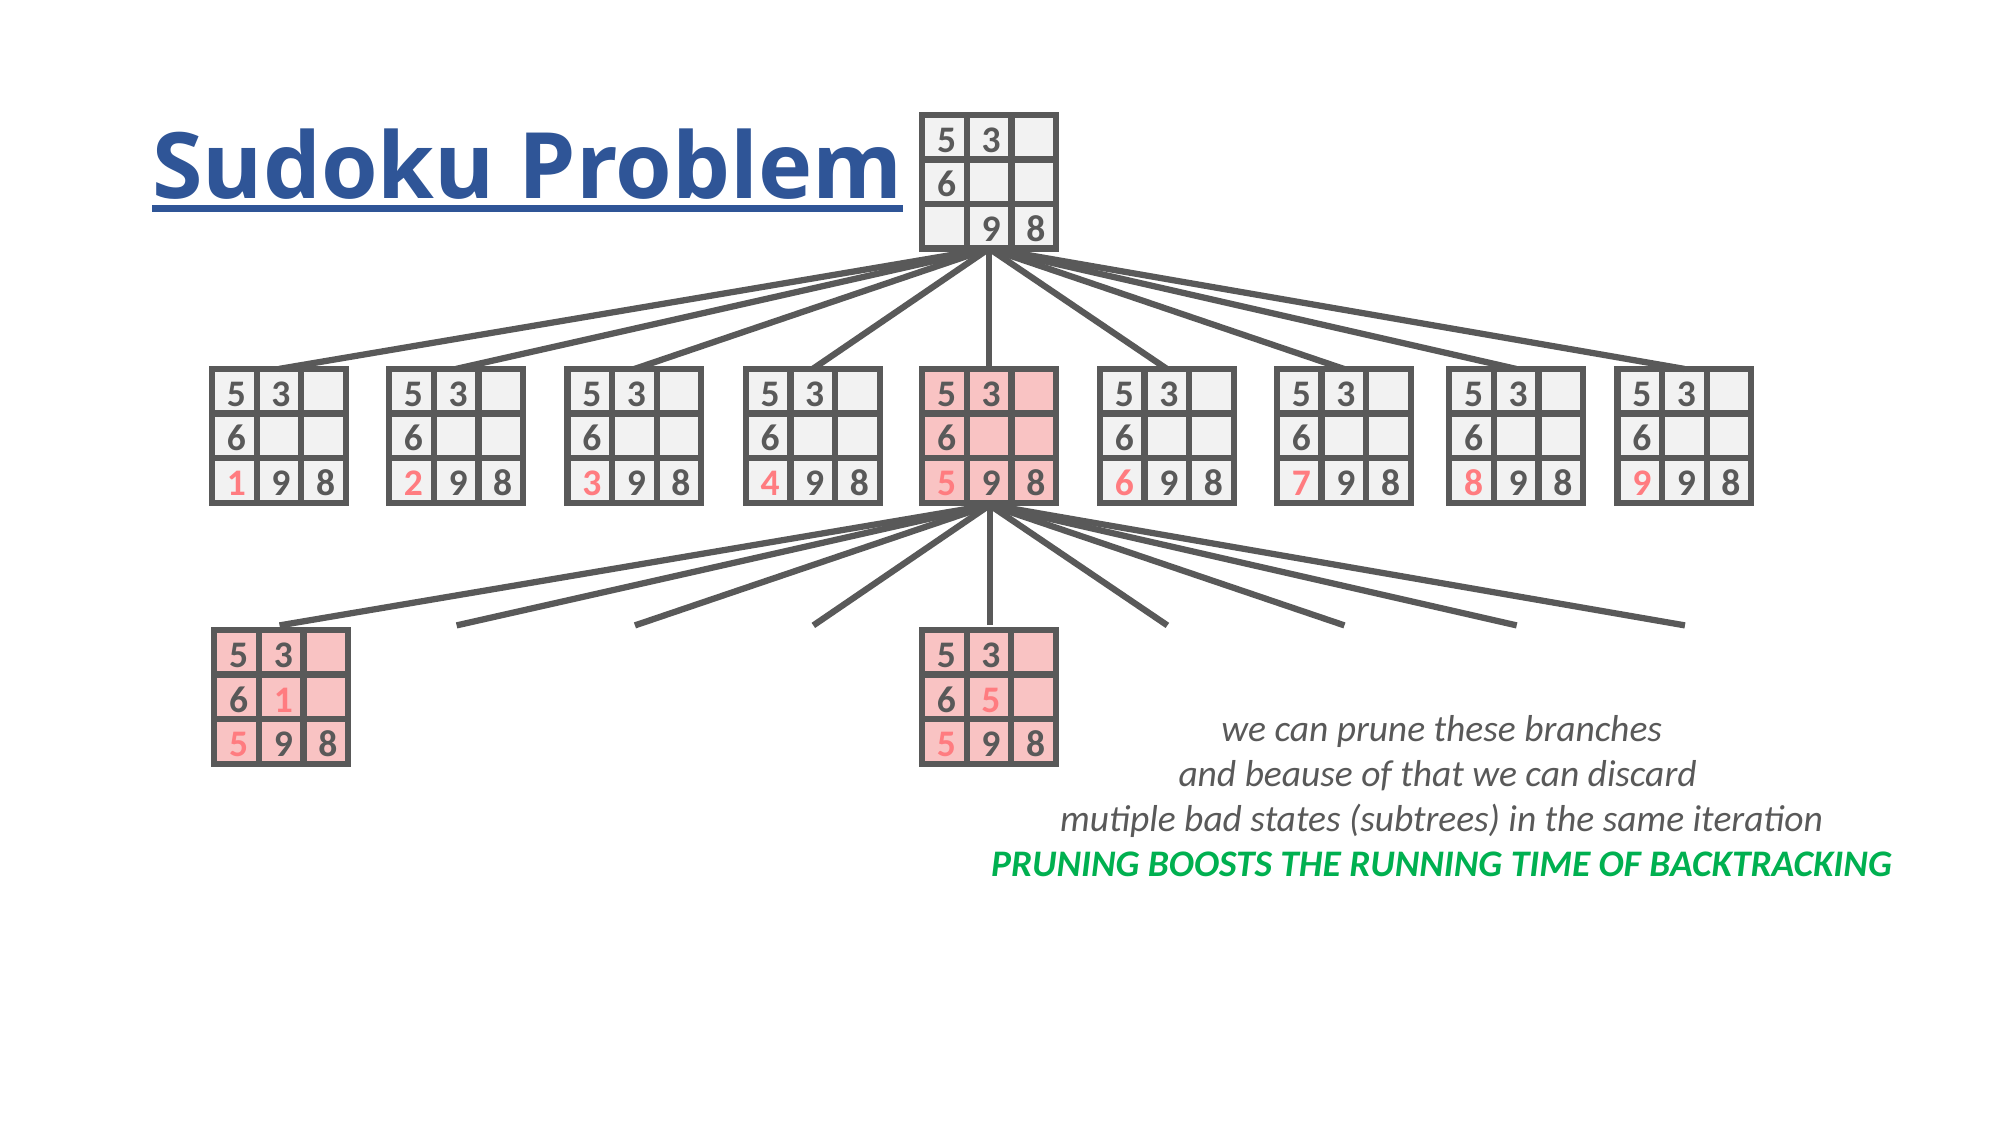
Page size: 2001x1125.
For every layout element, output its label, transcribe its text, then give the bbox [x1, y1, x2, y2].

text_box 7 [1276, 457, 1321, 504]
text_box 9 [1661, 457, 1706, 504]
text_box 5 [921, 718, 966, 765]
text_box 9 [611, 457, 656, 504]
text_box [966, 158, 1010, 203]
text_box 3 [1321, 369, 1365, 412]
text_box 8 [1537, 457, 1584, 504]
text_box [834, 369, 881, 412]
text_box [433, 412, 477, 457]
text_box 5 [966, 674, 1010, 718]
text_box 5 [567, 369, 611, 413]
text_box 6 [567, 413, 611, 457]
text_box [1706, 412, 1752, 457]
text_box [611, 413, 656, 457]
text_box 1 [211, 457, 256, 504]
text_box [1010, 629, 1057, 674]
text_box [303, 629, 349, 674]
text_box [656, 369, 702, 413]
text_box 4 [745, 457, 789, 504]
text_box 8 [1010, 457, 1057, 504]
text_box 6 [211, 412, 256, 457]
text_box 6 [745, 412, 789, 457]
text_box 9 [1617, 457, 1661, 504]
text_box [300, 412, 347, 457]
text_box 3 [966, 629, 1010, 674]
text_box [1537, 369, 1584, 412]
text_box 9 [966, 718, 976, 765]
text_box 6 [1617, 412, 1661, 457]
text_box [1010, 369, 1057, 412]
text_box [477, 369, 524, 412]
text_box 6 [921, 158, 966, 203]
text_box 6 [921, 412, 966, 457]
text_box [1493, 412, 1537, 457]
text_box 3 [966, 369, 1010, 412]
text_box [477, 412, 524, 457]
text_box 2 [388, 457, 433, 504]
text_box 8 [303, 718, 349, 765]
text_box 3 [966, 114, 1010, 158]
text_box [812, 248, 989, 369]
text_box 5 [1617, 369, 1661, 412]
text_box 5 [1099, 369, 1144, 412]
text_box 9 [1144, 457, 1188, 504]
text_box 5 [211, 368, 256, 412]
text_box we can prune these branches and beause of that we can discard mutiple bad states (subtrees) in the same iteration PRUNING BOOSTS THE RUNNING TIME OF BACKTRACKING [976, 696, 1908, 937]
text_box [991, 505, 1685, 626]
text_box 3 [1144, 369, 1188, 412]
text_box 5 [213, 718, 258, 765]
text_box [966, 412, 1010, 457]
text_box 3 [611, 369, 656, 413]
text_box 3 [789, 369, 834, 412]
text_box [921, 203, 966, 248]
text_box 5 [921, 369, 966, 412]
text_box 9 [258, 718, 303, 765]
text_box [1365, 412, 1412, 457]
text_box 8 [1010, 203, 1057, 248]
text_box 3 [256, 368, 300, 412]
text_box 6 [1276, 412, 1321, 457]
text_box 5 [921, 457, 966, 504]
text_box 5 [921, 114, 966, 158]
text_box 9 [966, 457, 1010, 504]
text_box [991, 248, 1685, 369]
text_box 8 [1448, 457, 1493, 504]
text_box 3 [567, 457, 611, 504]
text_box [789, 412, 834, 457]
text_box 8 [300, 457, 347, 504]
text_box 5 [1448, 369, 1493, 412]
text_box 9 [966, 203, 1010, 248]
text_box 9 [433, 457, 477, 504]
text_box 1 [258, 674, 303, 718]
text_box [1661, 412, 1706, 457]
text_box [1321, 412, 1365, 457]
text_box 5 [745, 369, 789, 412]
text_box 5 [388, 369, 433, 412]
title Sudoku Problem [137, 59, 1863, 278]
text_box [300, 369, 347, 412]
text_box 8 [1706, 457, 1752, 504]
text_box 8 [477, 457, 524, 504]
text_box [1537, 412, 1584, 457]
text_box [256, 412, 300, 457]
text_box 9 [1493, 457, 1537, 504]
text_box 5 [921, 629, 966, 674]
text_box 3 [258, 629, 303, 674]
text_box 9 [1321, 457, 1365, 504]
text_box 8 [1188, 457, 1235, 504]
text_box 6 [213, 674, 258, 718]
text_box 3 [1661, 368, 1706, 412]
text_box [1365, 369, 1412, 412]
text_box 9 [256, 457, 300, 504]
text_box 5 [213, 629, 258, 674]
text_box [634, 248, 812, 369]
text_box [1010, 674, 1057, 696]
text_box 8 [834, 457, 881, 504]
text_box 3 [1493, 369, 1537, 412]
text_box 6 [1099, 457, 1144, 504]
text_box 3 [433, 369, 477, 412]
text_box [813, 505, 989, 626]
text_box 9 [789, 457, 834, 504]
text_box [279, 505, 456, 626]
text_box [1010, 114, 1057, 158]
text_box [1010, 412, 1057, 457]
text_box 6 [388, 412, 433, 457]
text_box [1188, 412, 1235, 457]
text_box 8 [656, 457, 702, 504]
text_box [303, 674, 349, 718]
text_box 6 [1099, 412, 1144, 457]
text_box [456, 248, 634, 369]
text_box 5 [1276, 369, 1321, 412]
text_box [656, 413, 702, 457]
text_box [834, 412, 881, 457]
text_box [1706, 368, 1752, 412]
text_box [1188, 369, 1235, 412]
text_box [279, 248, 456, 369]
text_box 8 [1365, 457, 1412, 504]
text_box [456, 505, 634, 626]
text_box 6 [1448, 412, 1493, 457]
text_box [634, 505, 813, 626]
text_box [1010, 158, 1057, 203]
text_box [1144, 412, 1188, 457]
text_box 6 [921, 674, 966, 718]
